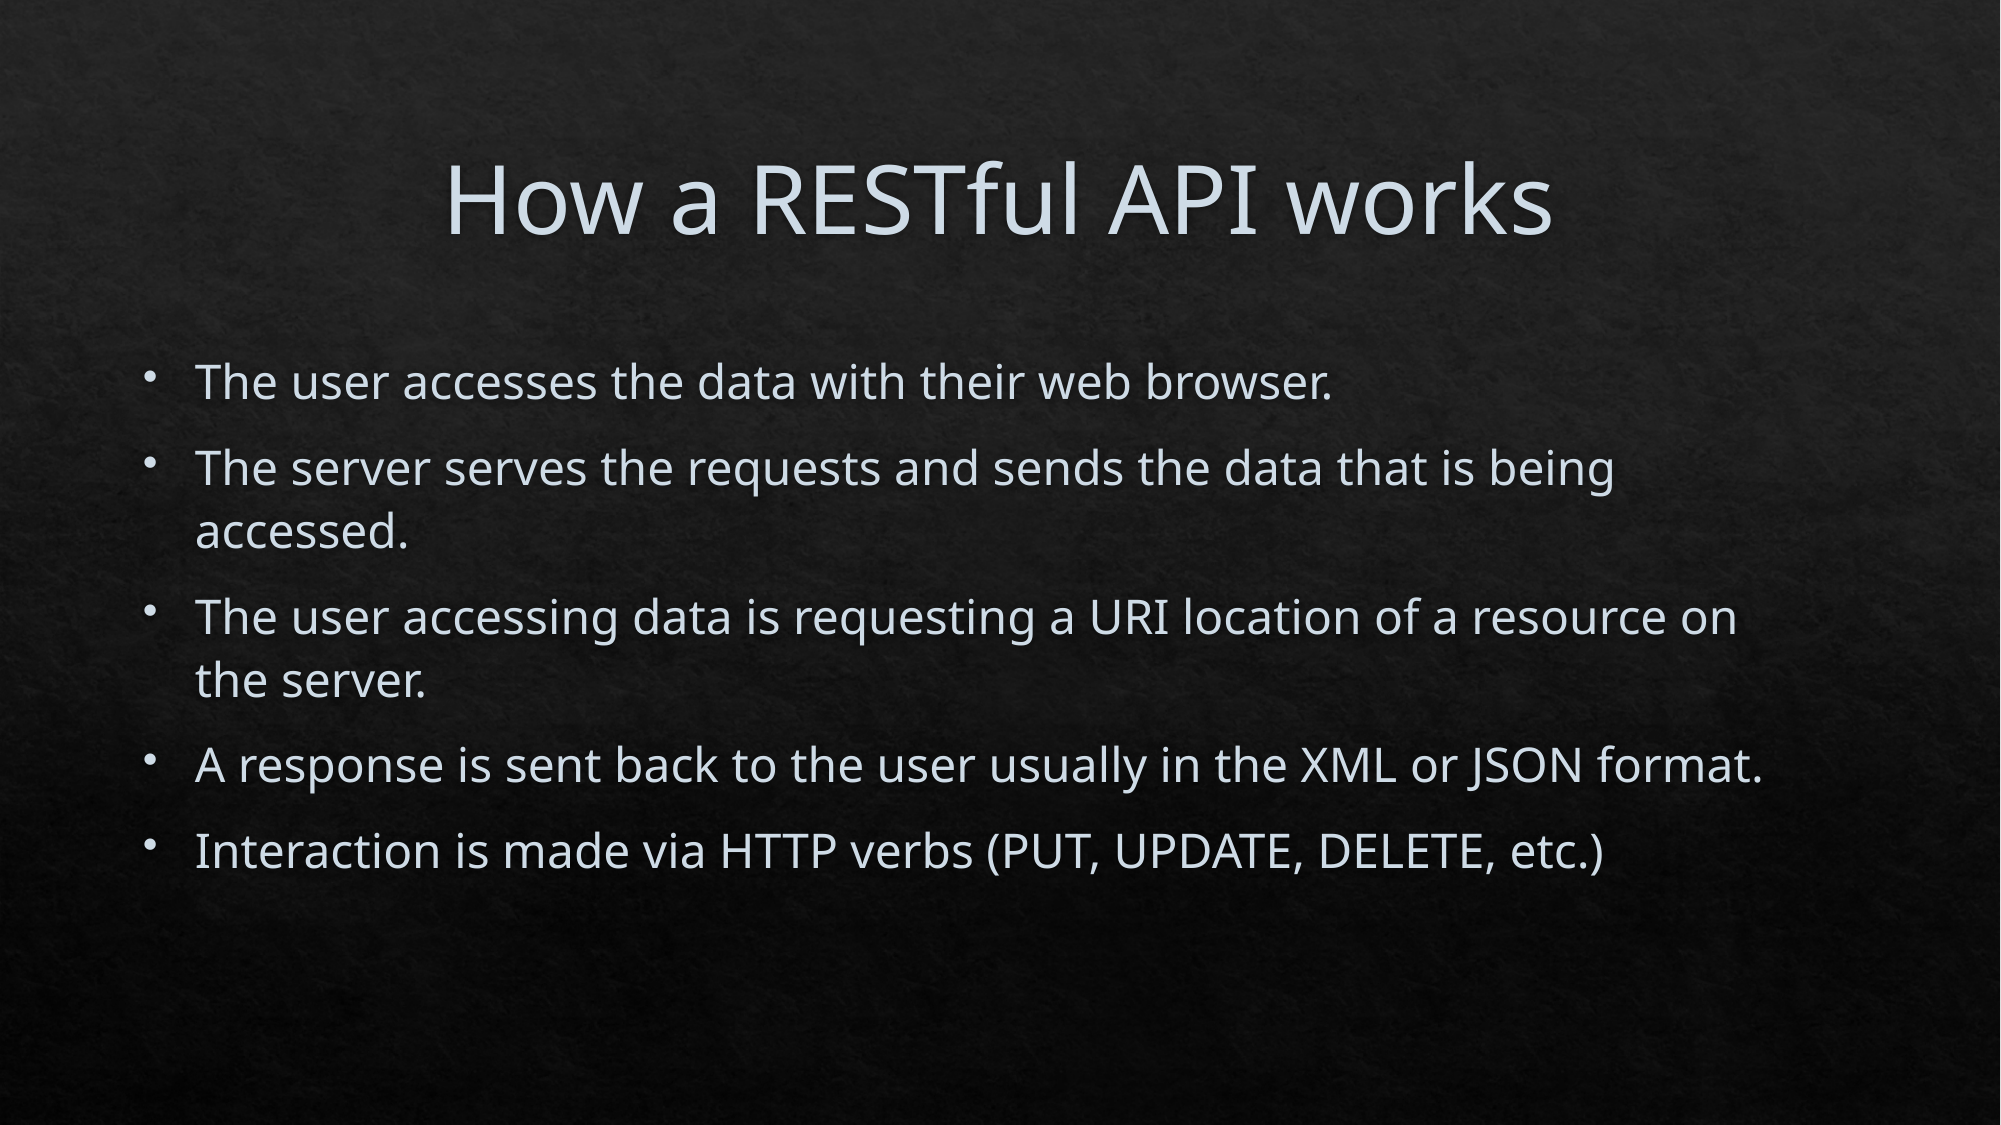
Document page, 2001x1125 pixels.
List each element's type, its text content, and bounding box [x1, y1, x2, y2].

list The user accesses the data with their web browser. The server serves the requests and sends the data that is being accessed. The user accessing data is requesting a URI location of a resource on the server. A response is sent back to the user usually in the XML or JSON format. Interaction is made via HTTP verbs (PUT, UPDATE, DELETE, etc.) [123, 338, 1822, 949]
title How a RESTful API works [149, 99, 1849, 307]
